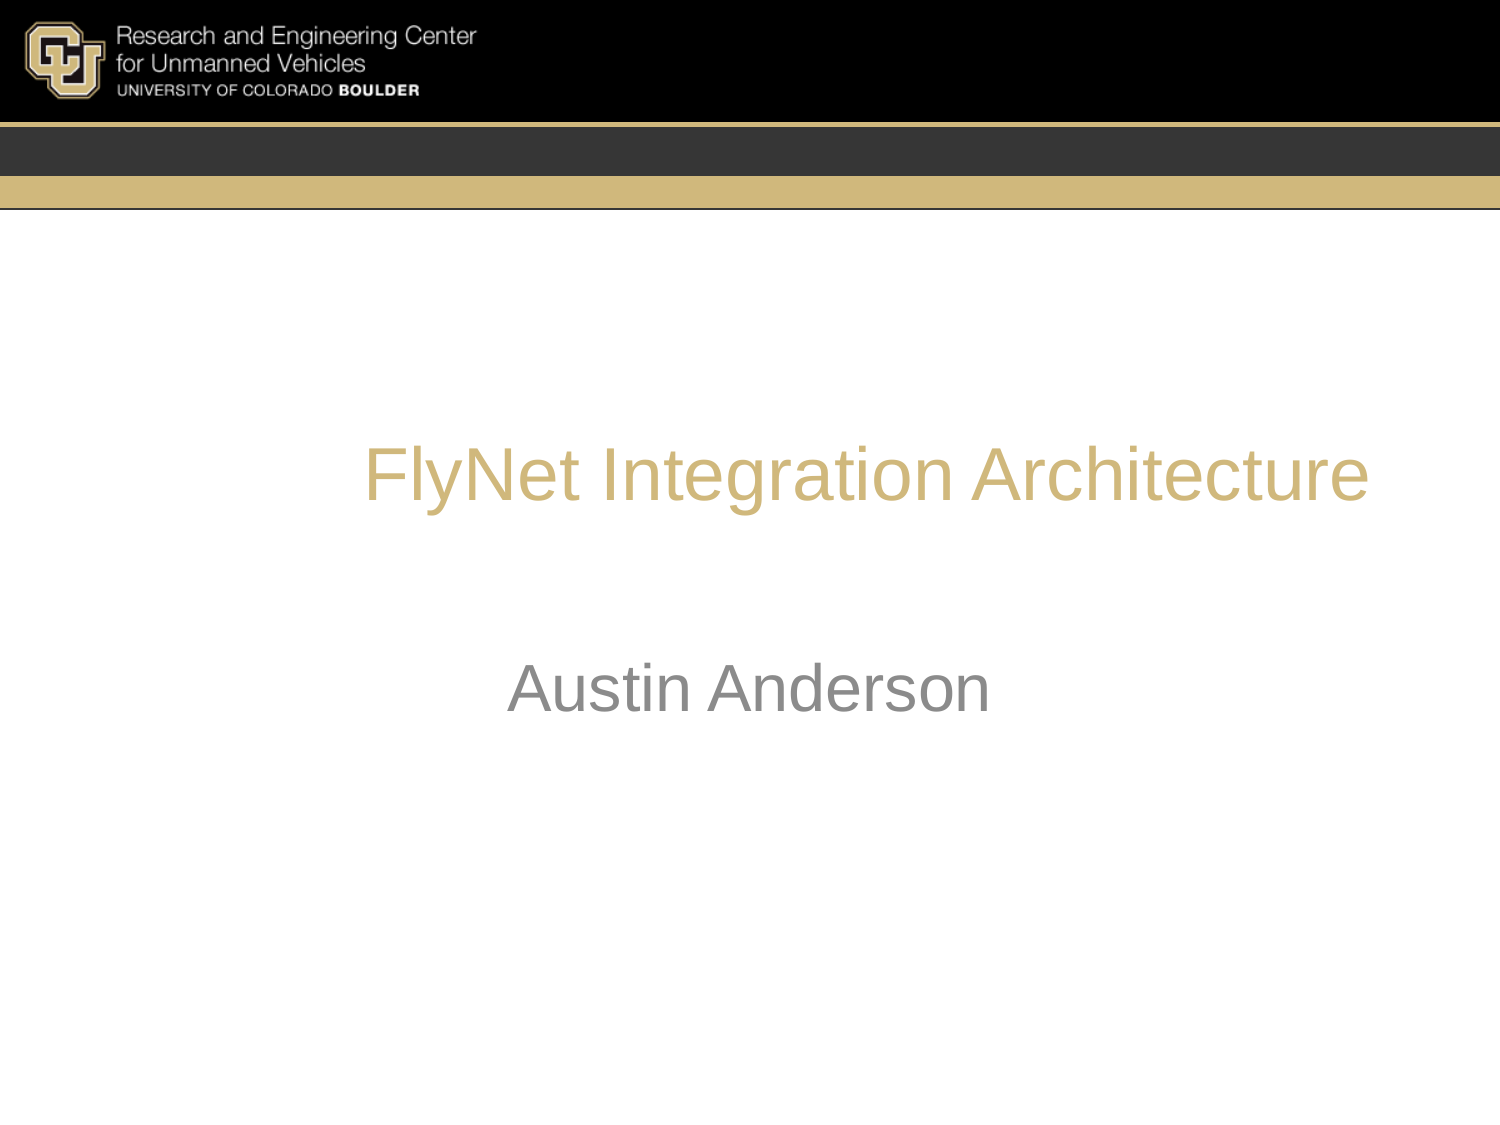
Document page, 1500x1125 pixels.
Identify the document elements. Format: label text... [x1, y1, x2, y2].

title FlyNet Integration Architecture [112, 349, 1388, 591]
picture [1, 6, 509, 115]
subtitle Austin Anderson [225, 637, 1275, 925]
